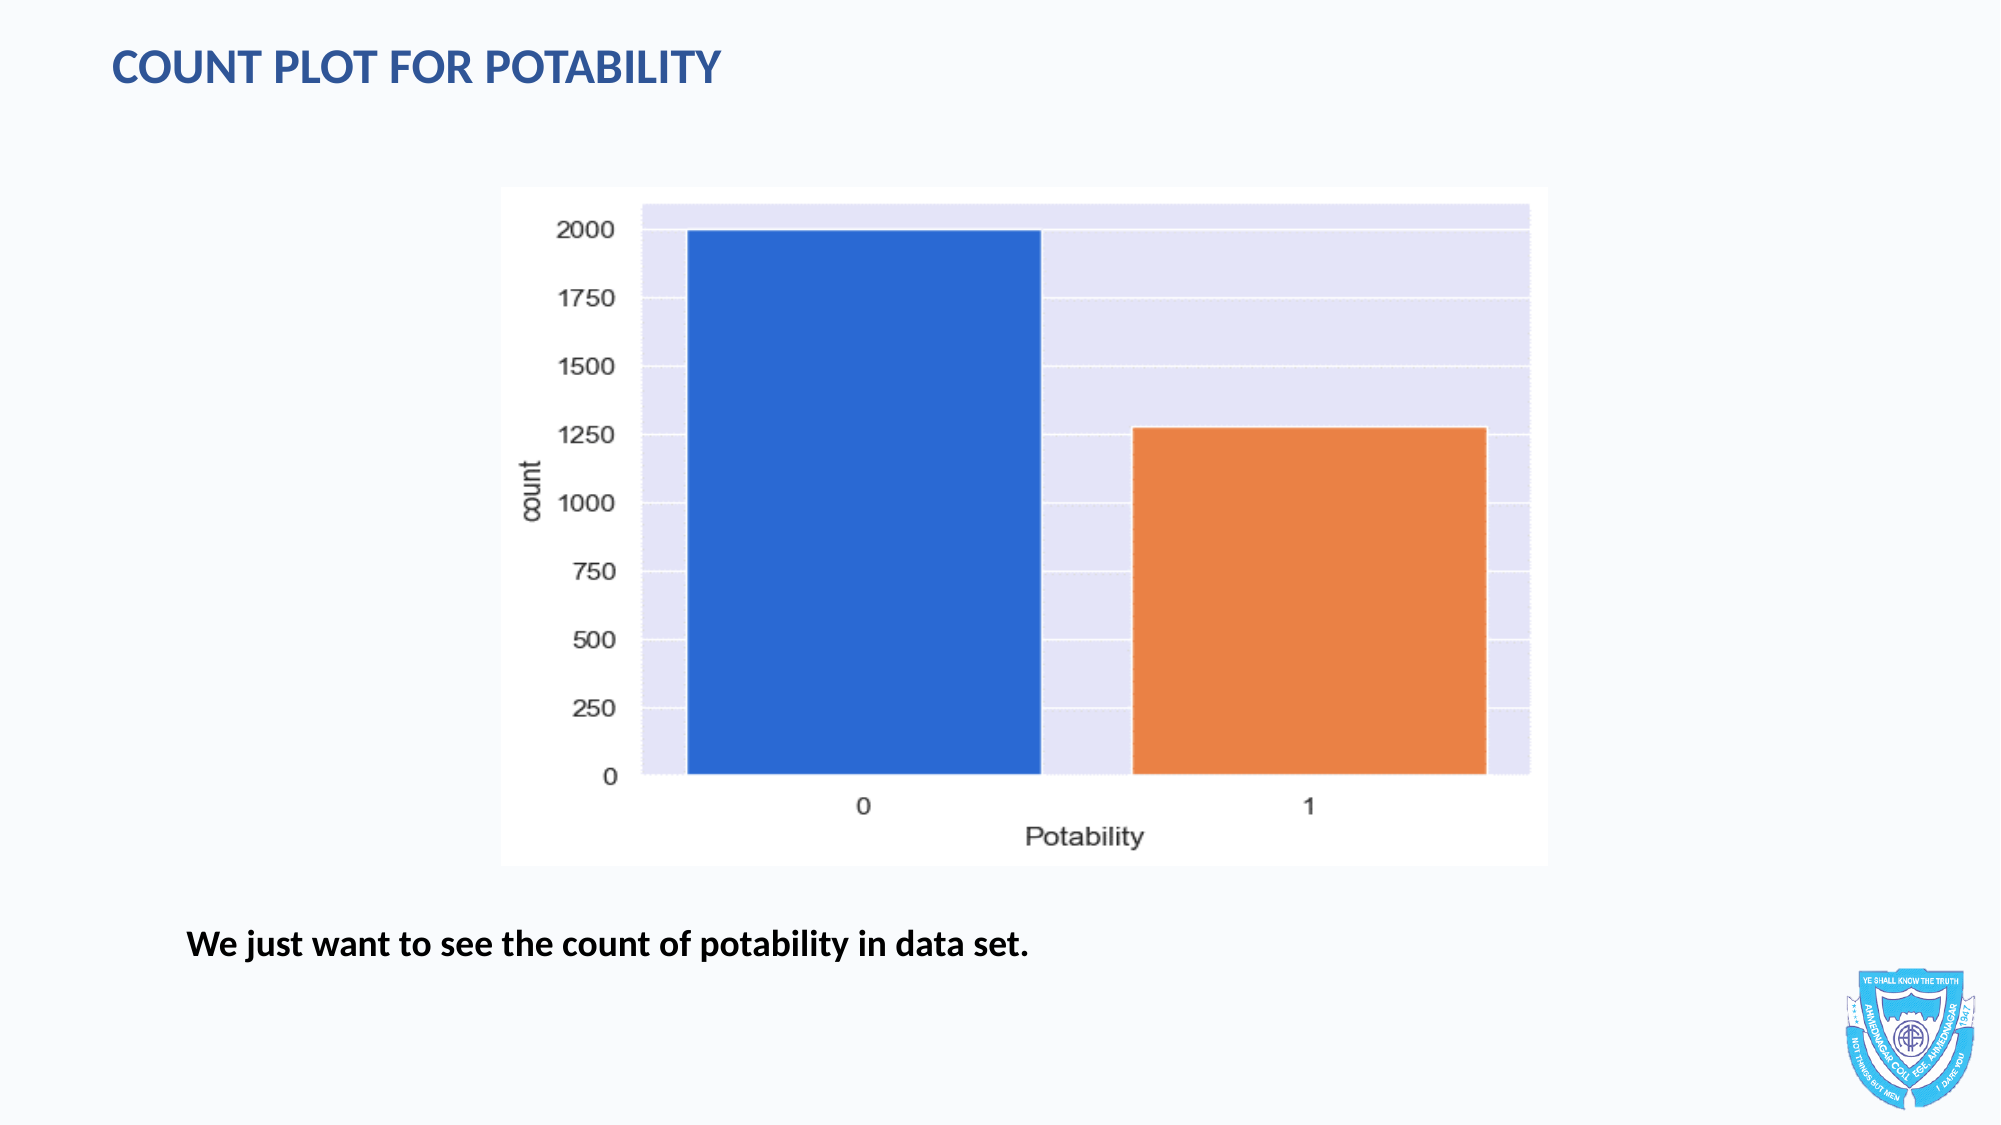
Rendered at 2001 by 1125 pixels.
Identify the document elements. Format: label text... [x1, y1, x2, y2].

picture [1820, 945, 2000, 1125]
text_box We just want to see the count of potability in data set. [171, 911, 1602, 972]
picture [501, 187, 1548, 866]
text_box COUNT PLOT FOR POTABILITY [97, 26, 907, 102]
